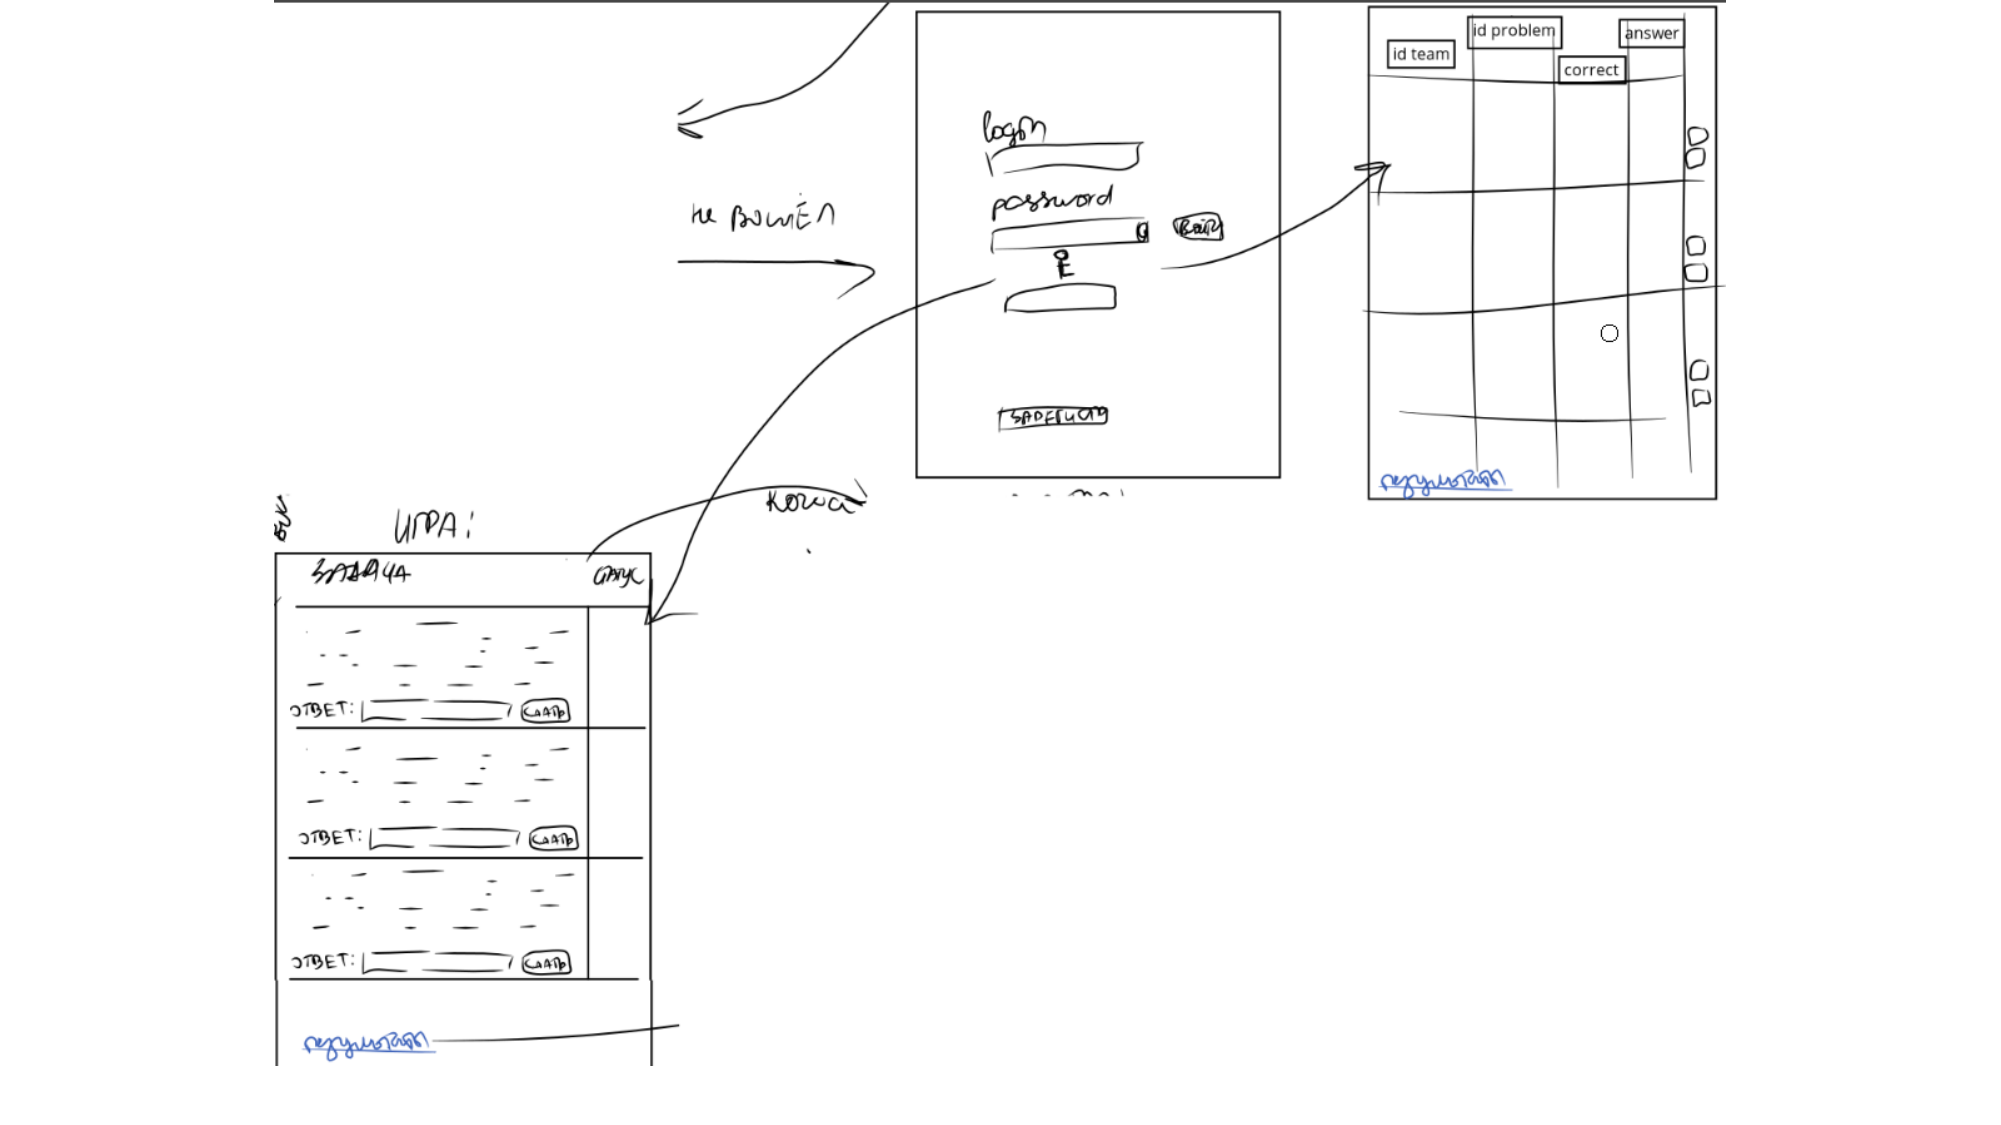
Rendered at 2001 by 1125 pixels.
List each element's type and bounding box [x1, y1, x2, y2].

picture [274, 0, 1726, 1066]
